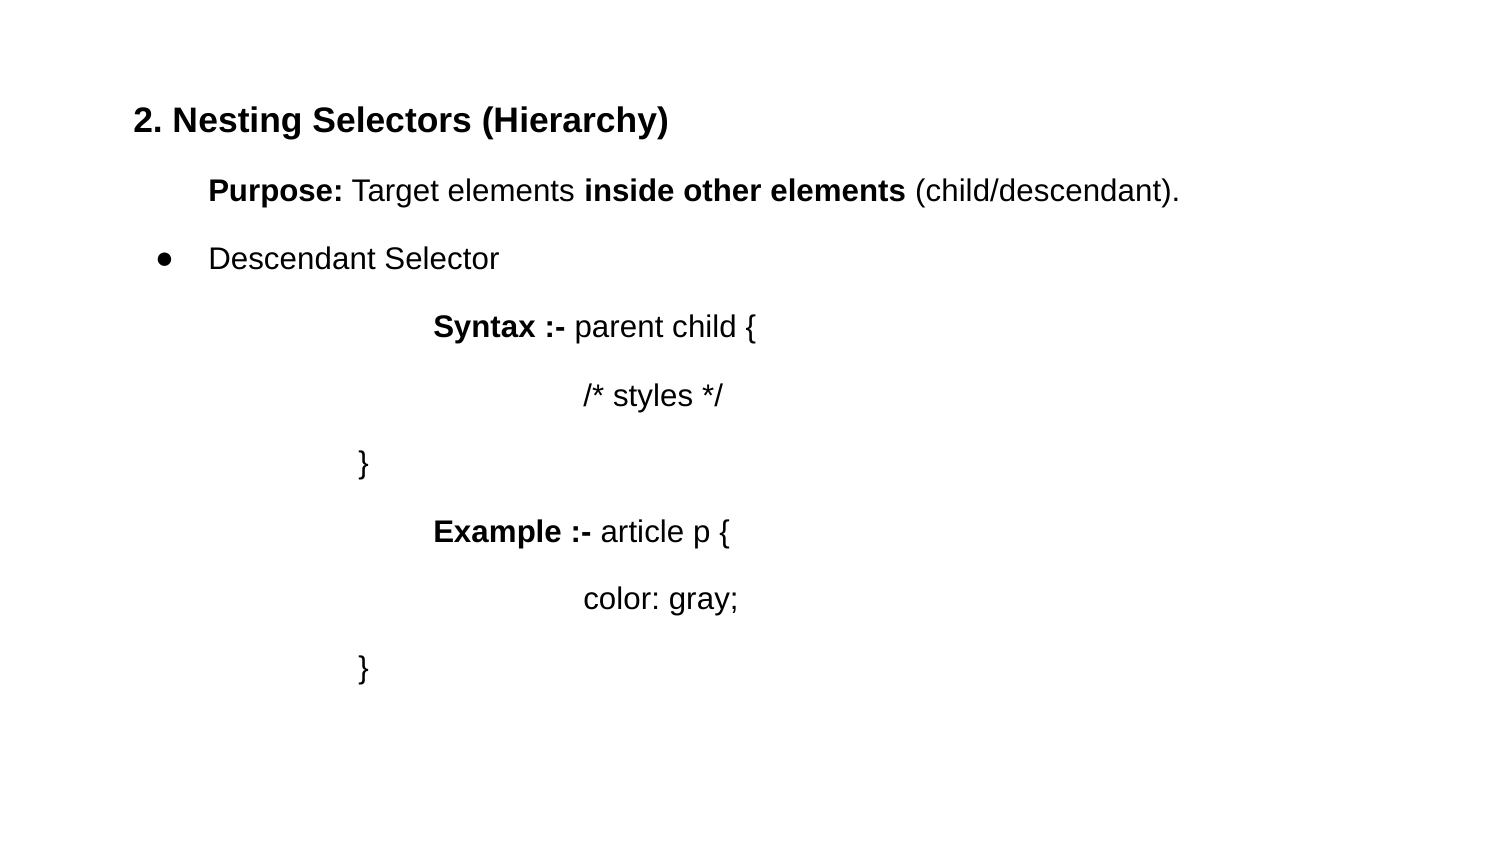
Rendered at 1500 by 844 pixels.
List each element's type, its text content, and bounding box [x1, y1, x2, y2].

text_box 2. Nesting Selectors (Hierarchy) Purpose: Target elements inside other elements (child/descendant). Descendant Selector Syntax :- parent child { /* styles */ } Example :- article p { color: gray; } [118, 76, 1352, 814]
